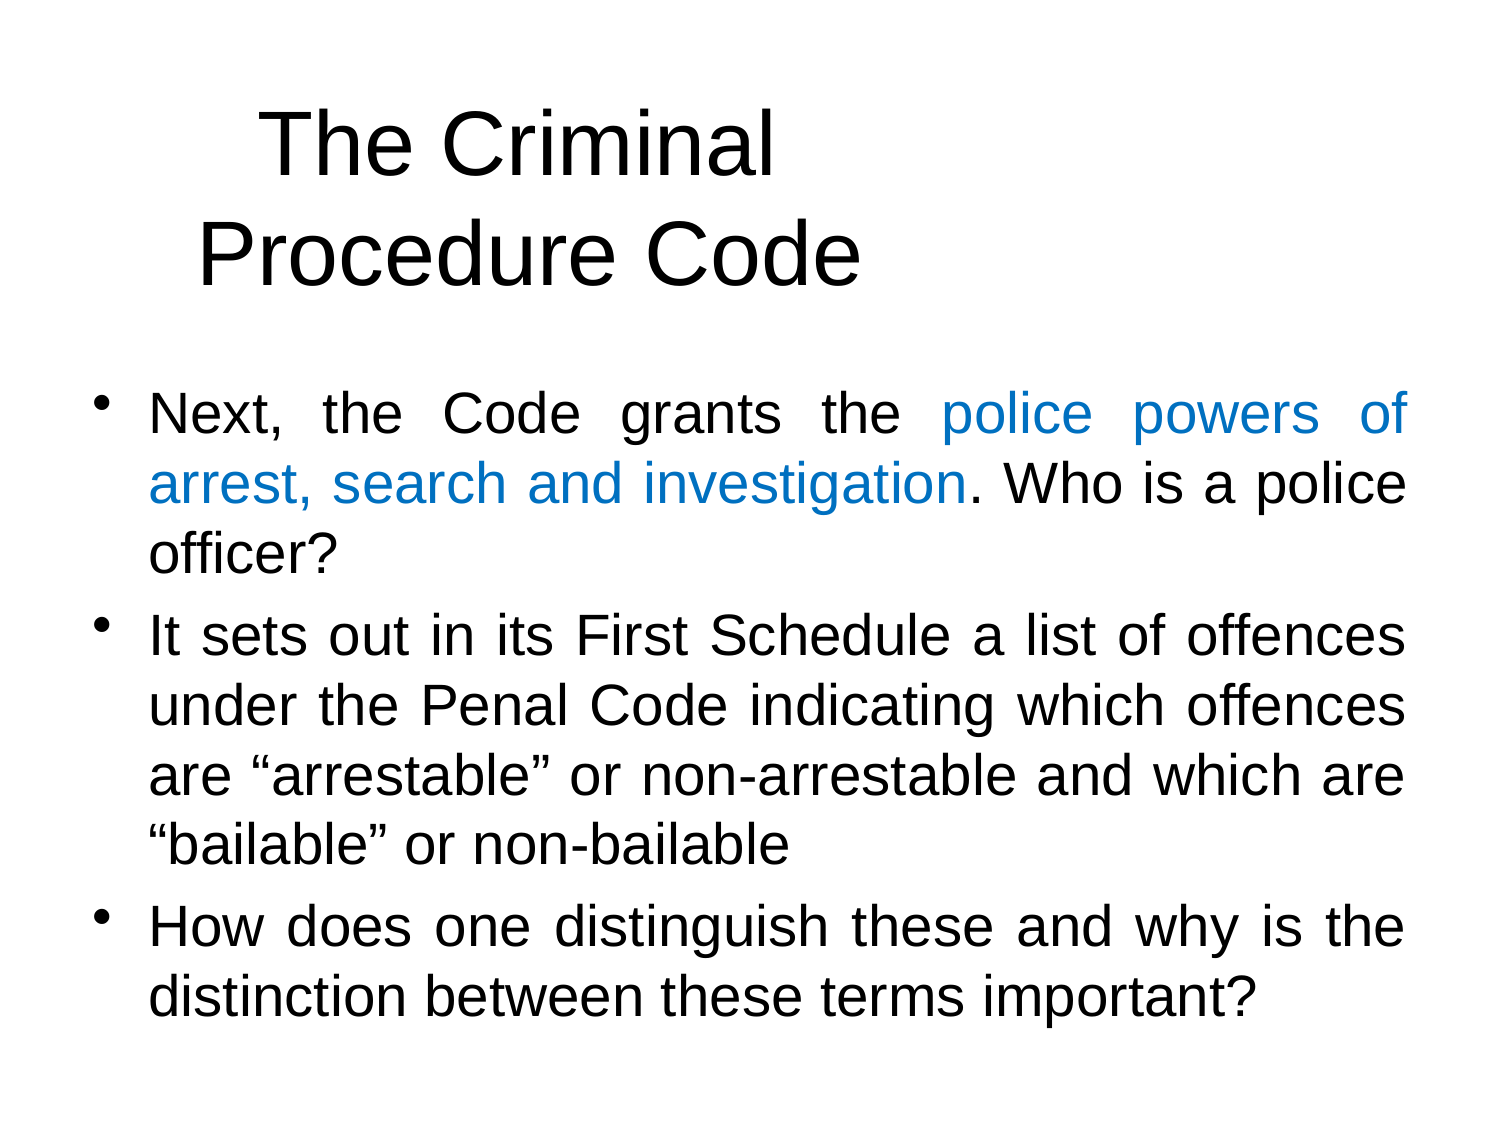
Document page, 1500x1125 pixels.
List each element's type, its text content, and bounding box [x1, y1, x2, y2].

title The Criminal Procedure Code [0, 99, 1168, 288]
list Next, the Code grants the police powers of arrest, search and investigation. Who is a police officer? It sets out in its First Schedule a list of offences under the Penal Code indicating which offences are “arrestable” or non-arrestable and which are “bailable” or non-bailable How does one distinguish these and why is the distinction between these terms important? [77, 367, 1424, 1043]
